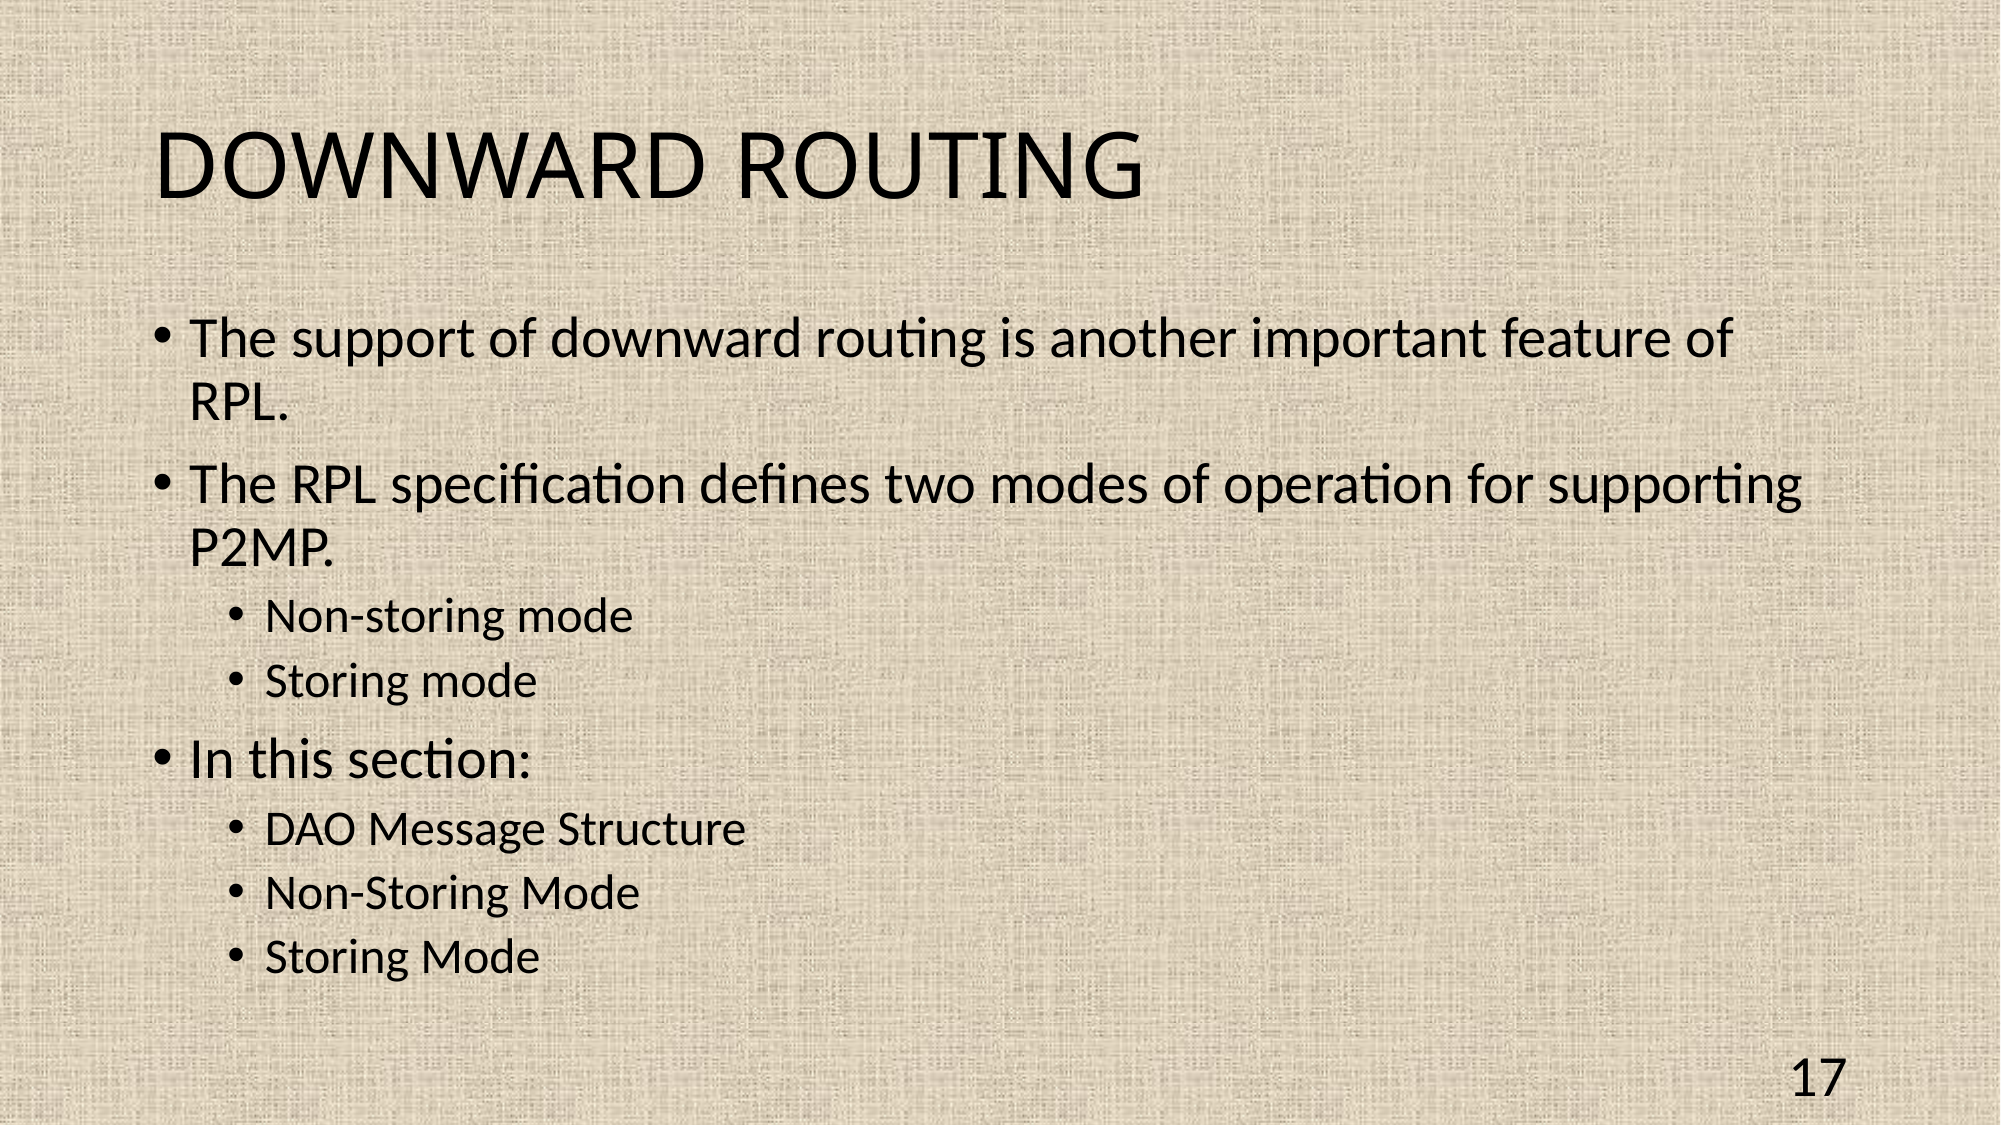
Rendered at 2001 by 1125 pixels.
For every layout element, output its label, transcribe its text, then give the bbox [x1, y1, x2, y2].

slide_number 17 [1412, 1042, 1863, 1103]
picture [0, 0, 2001, 1125]
list The support of downward routing is another important feature of RPL. The RPL specification defines two modes of operation for supporting P2MP. Non-storing mode Storing mode In this section: DAO Message Structure Non-Storing Mode Storing Mode [137, 299, 1863, 1014]
title DOWNWARD ROUTING [137, 59, 1863, 278]
